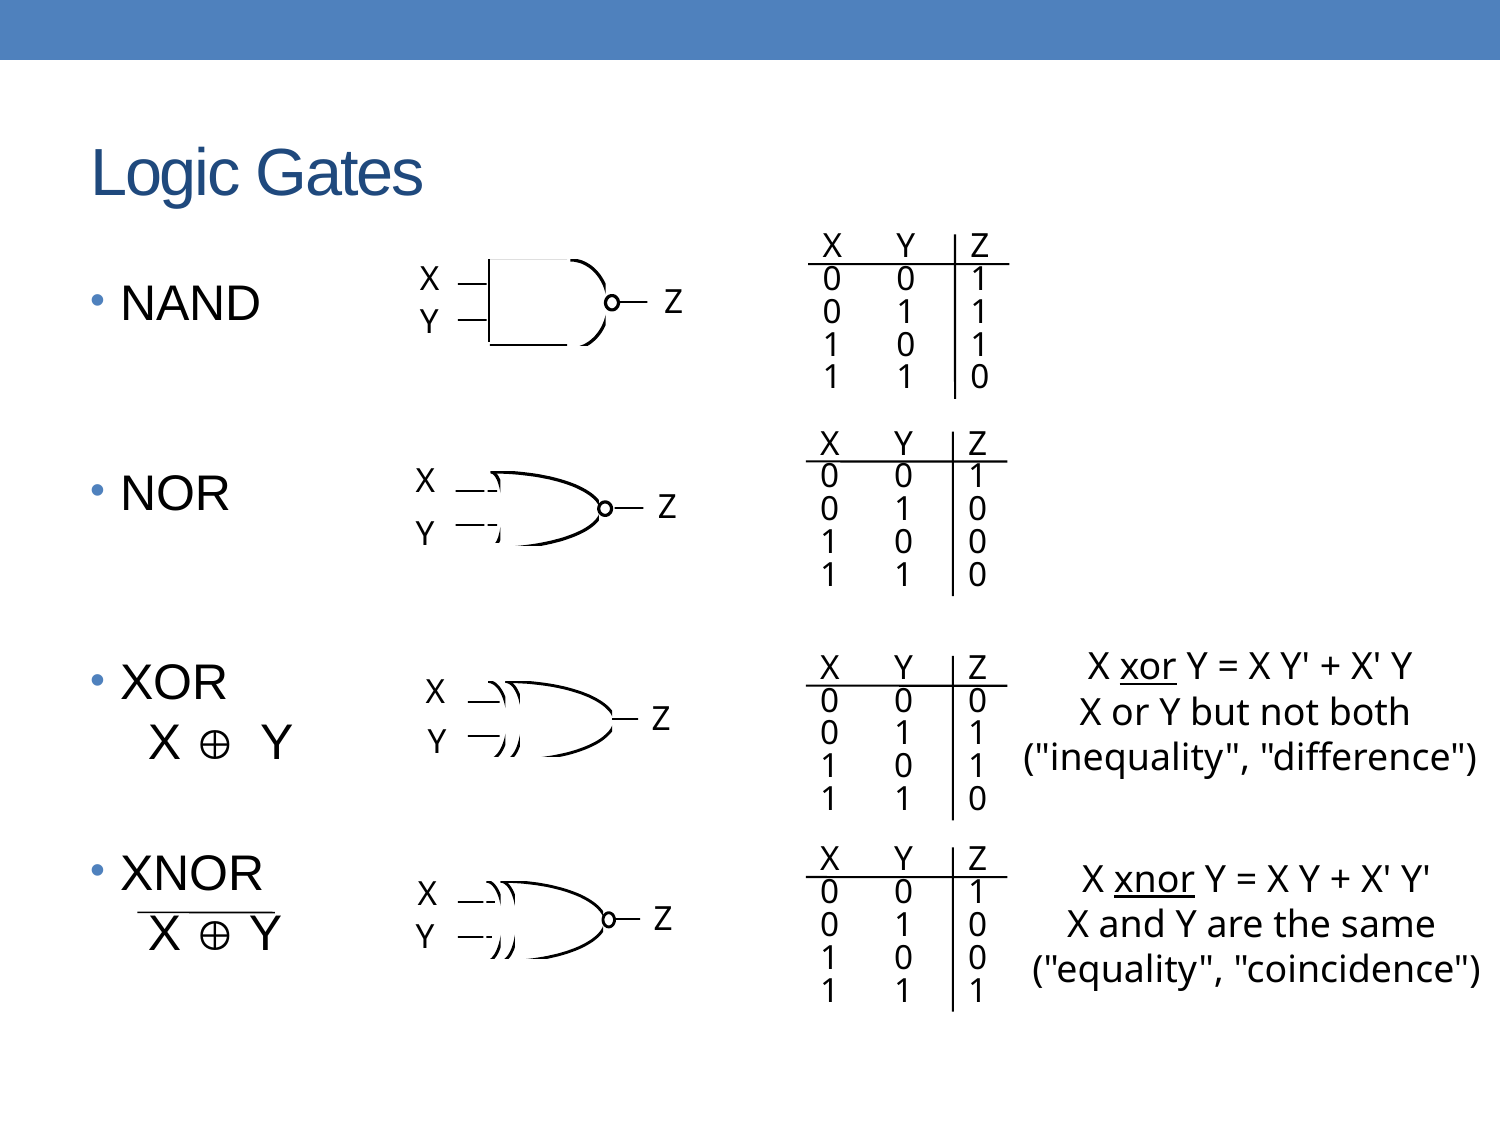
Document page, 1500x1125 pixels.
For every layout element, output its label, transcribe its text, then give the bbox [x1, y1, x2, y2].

list NAND NOR XOR X Y XNOR X  Y [75, 262, 1425, 1063]
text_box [412, 226, 1015, 1026]
text_box X xor Y = X Y' + X' Y X or Y but not both ("inequality", "difference") [1425, 637, 1500, 836]
text_box X xnor Y = X Y + X' Y' X and Y are the same ("equality", "coincidence") [1425, 849, 1500, 1048]
title Logic Gates [75, 87, 1425, 250]
